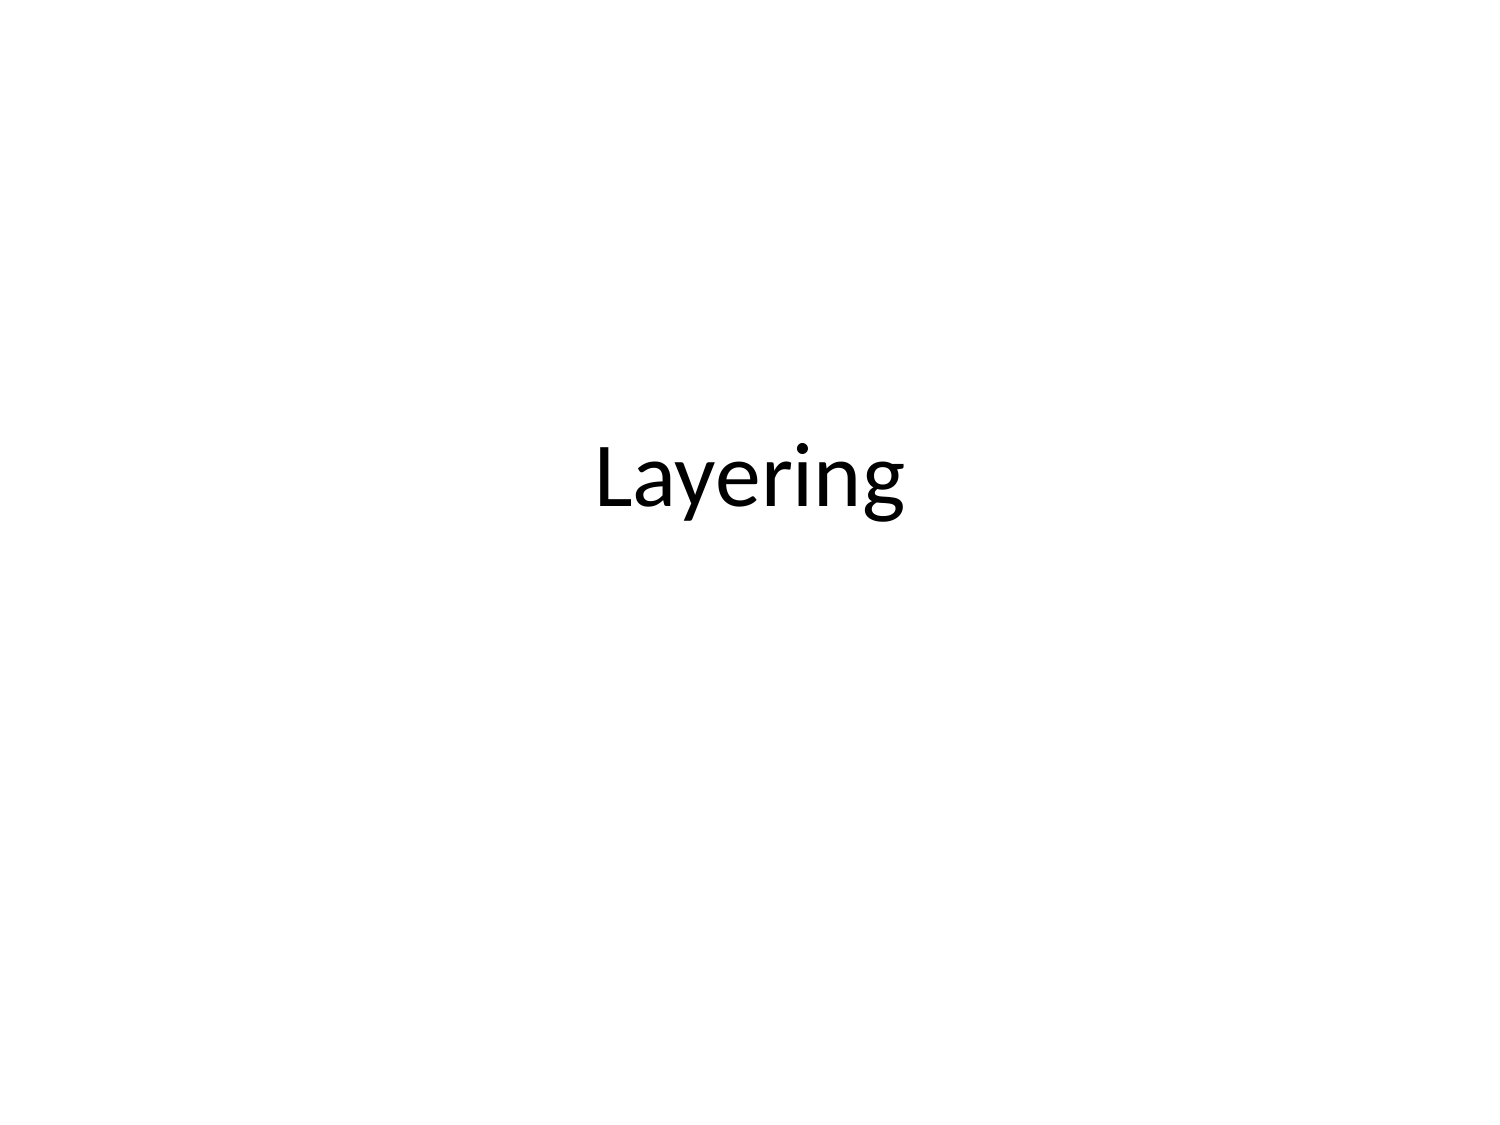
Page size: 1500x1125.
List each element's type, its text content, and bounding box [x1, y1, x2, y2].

title Layering [112, 349, 1388, 591]
